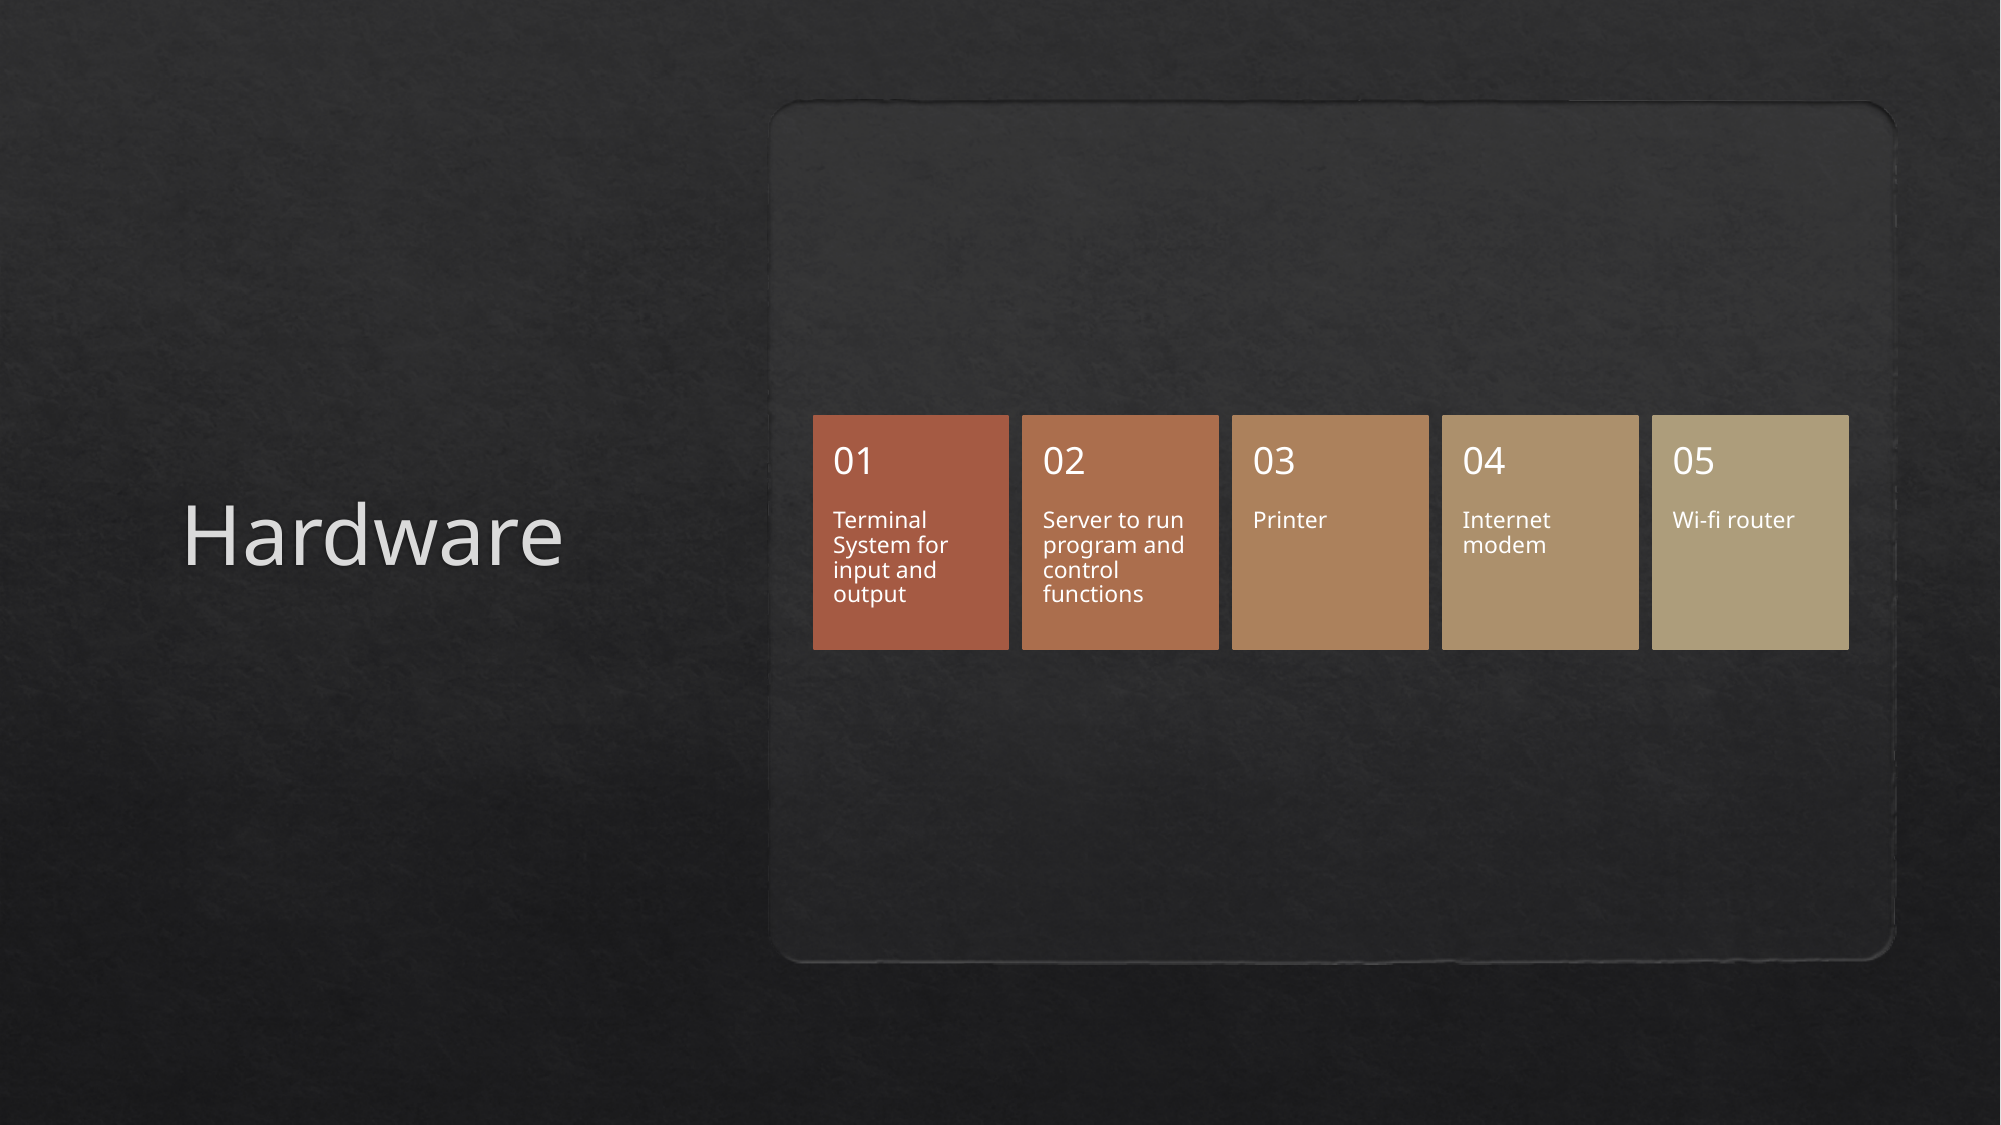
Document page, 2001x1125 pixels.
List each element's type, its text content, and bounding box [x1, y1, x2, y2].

picture [767, 99, 1899, 966]
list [813, 145, 1849, 920]
title Hardware [103, 99, 664, 966]
